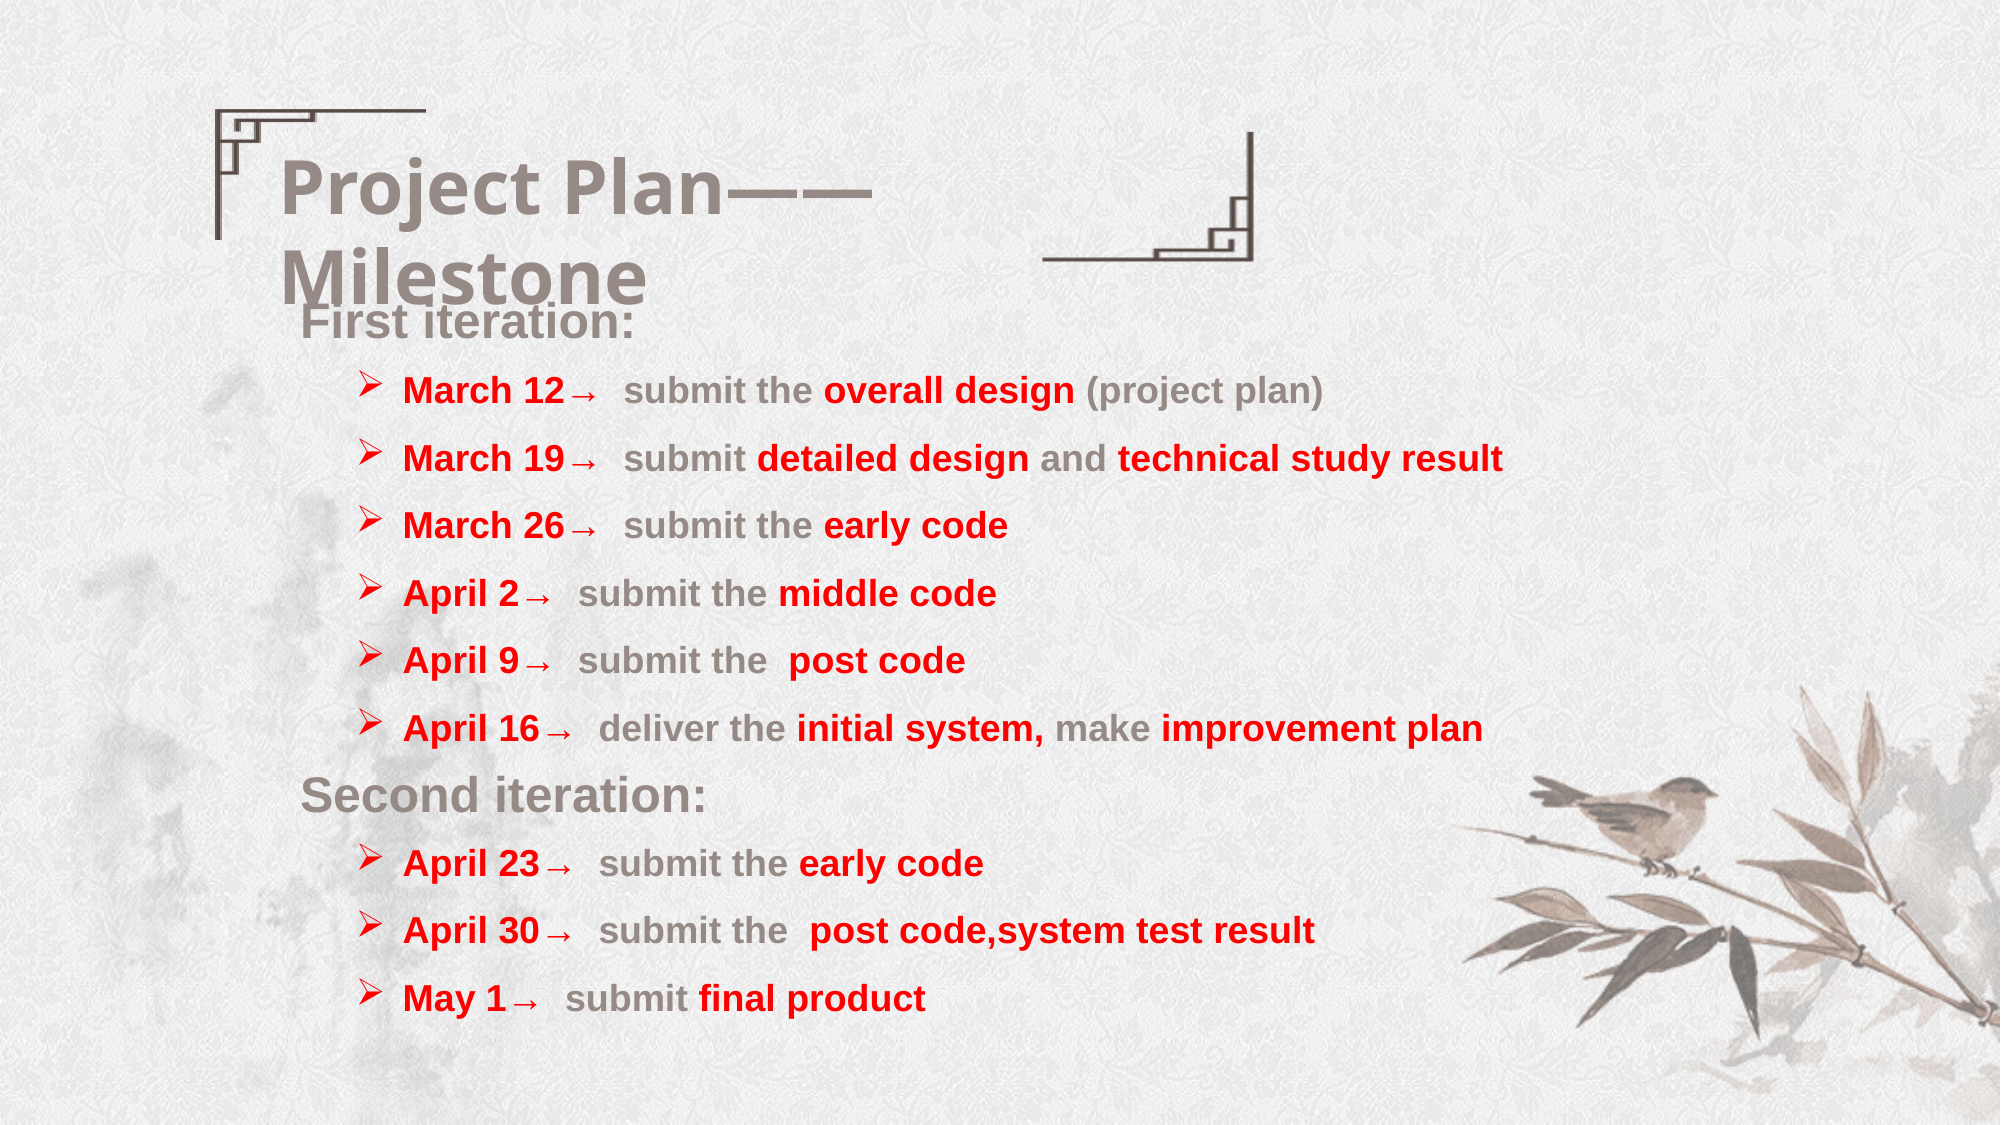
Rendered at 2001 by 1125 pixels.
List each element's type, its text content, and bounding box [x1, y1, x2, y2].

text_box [162, 94, 1307, 276]
text_box First iteration: [285, 281, 849, 357]
picture [0, 0, 2000, 1125]
text_box March 12→ submit the overall design (project plan) March 19→ submit detailed design and technical study result March 26→ submit the early code April 2→ submit the middle code April 9→ submit the post code April 16→ deliver the initial system, make improvement plan April 23→ submit the early code April 30→ submit the post code,system test result May 1→ submit final product [340, 336, 1688, 1027]
text_box Second iteration: [285, 754, 849, 830]
